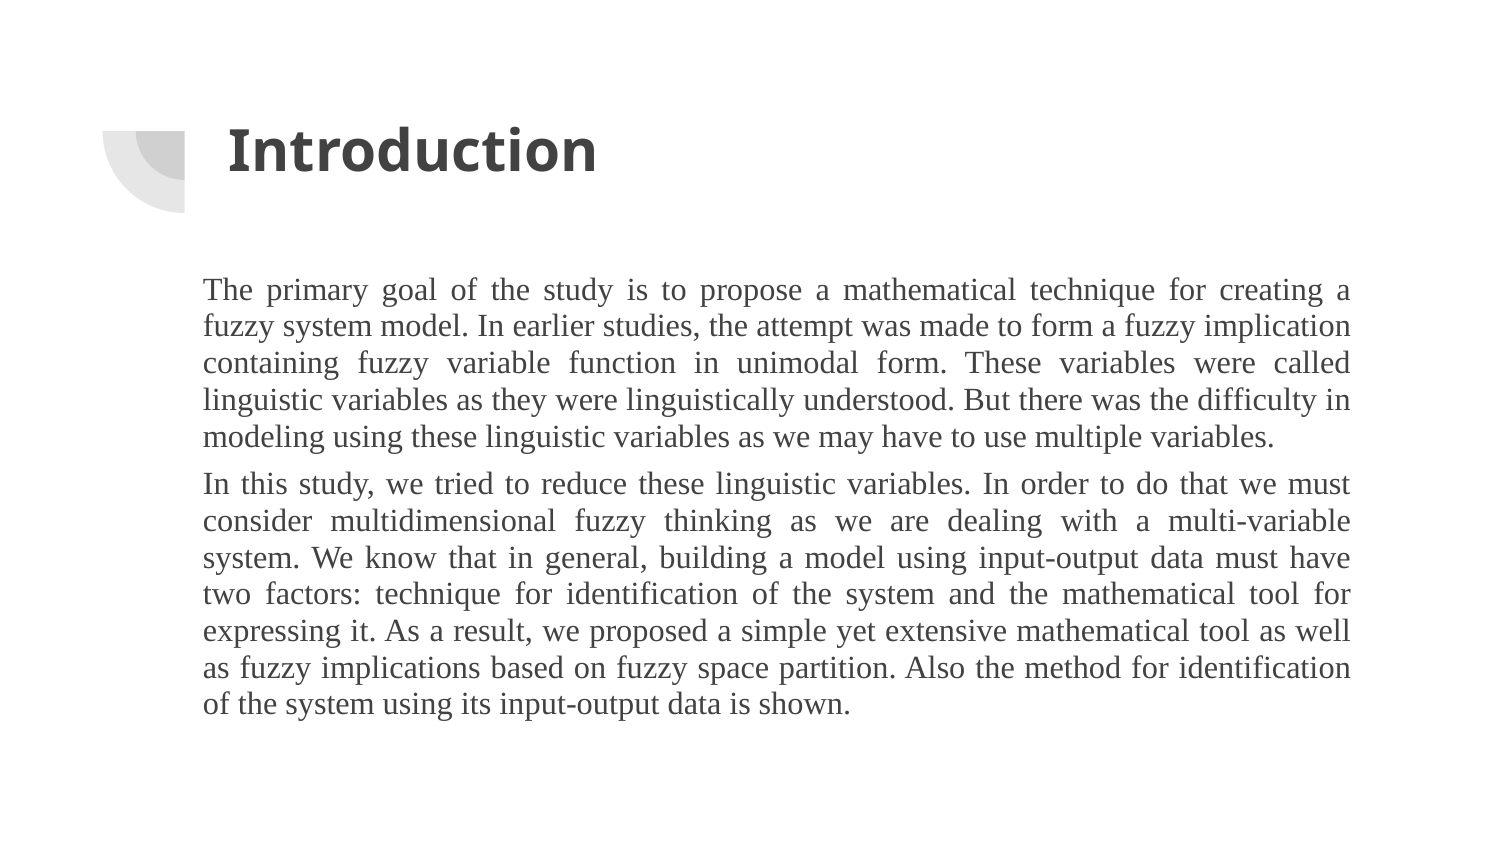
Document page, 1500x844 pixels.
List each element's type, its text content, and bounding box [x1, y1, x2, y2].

title Introduction [213, 98, 1368, 206]
list The primary goal of the study is to propose a mathematical technique for creating a fuzzy system model. In earlier studies, the attempt was made to form a fuzzy implication containing fuzzy variable function in unimodal form. These variables were called linguistic variables as they were linguistically understood. But there was the difficulty in modeling using these linguistic variables as we may have to use multiple variables. In this study, we tried to reduce these linguistic variables. In order to do that we must consider multidimensional fuzzy thinking as we are dealing with a multi-variable system. We know that in general, building a model using input-output data must have two factors: technique for identification of the system and the mathematical tool for expressing it. As a result, we proposed a simple yet extensive mathematical tool as well as fuzzy implications based on fuzzy space partition. Also the method for identification of the system using its input-output data is shown. [112, 255, 1368, 744]
